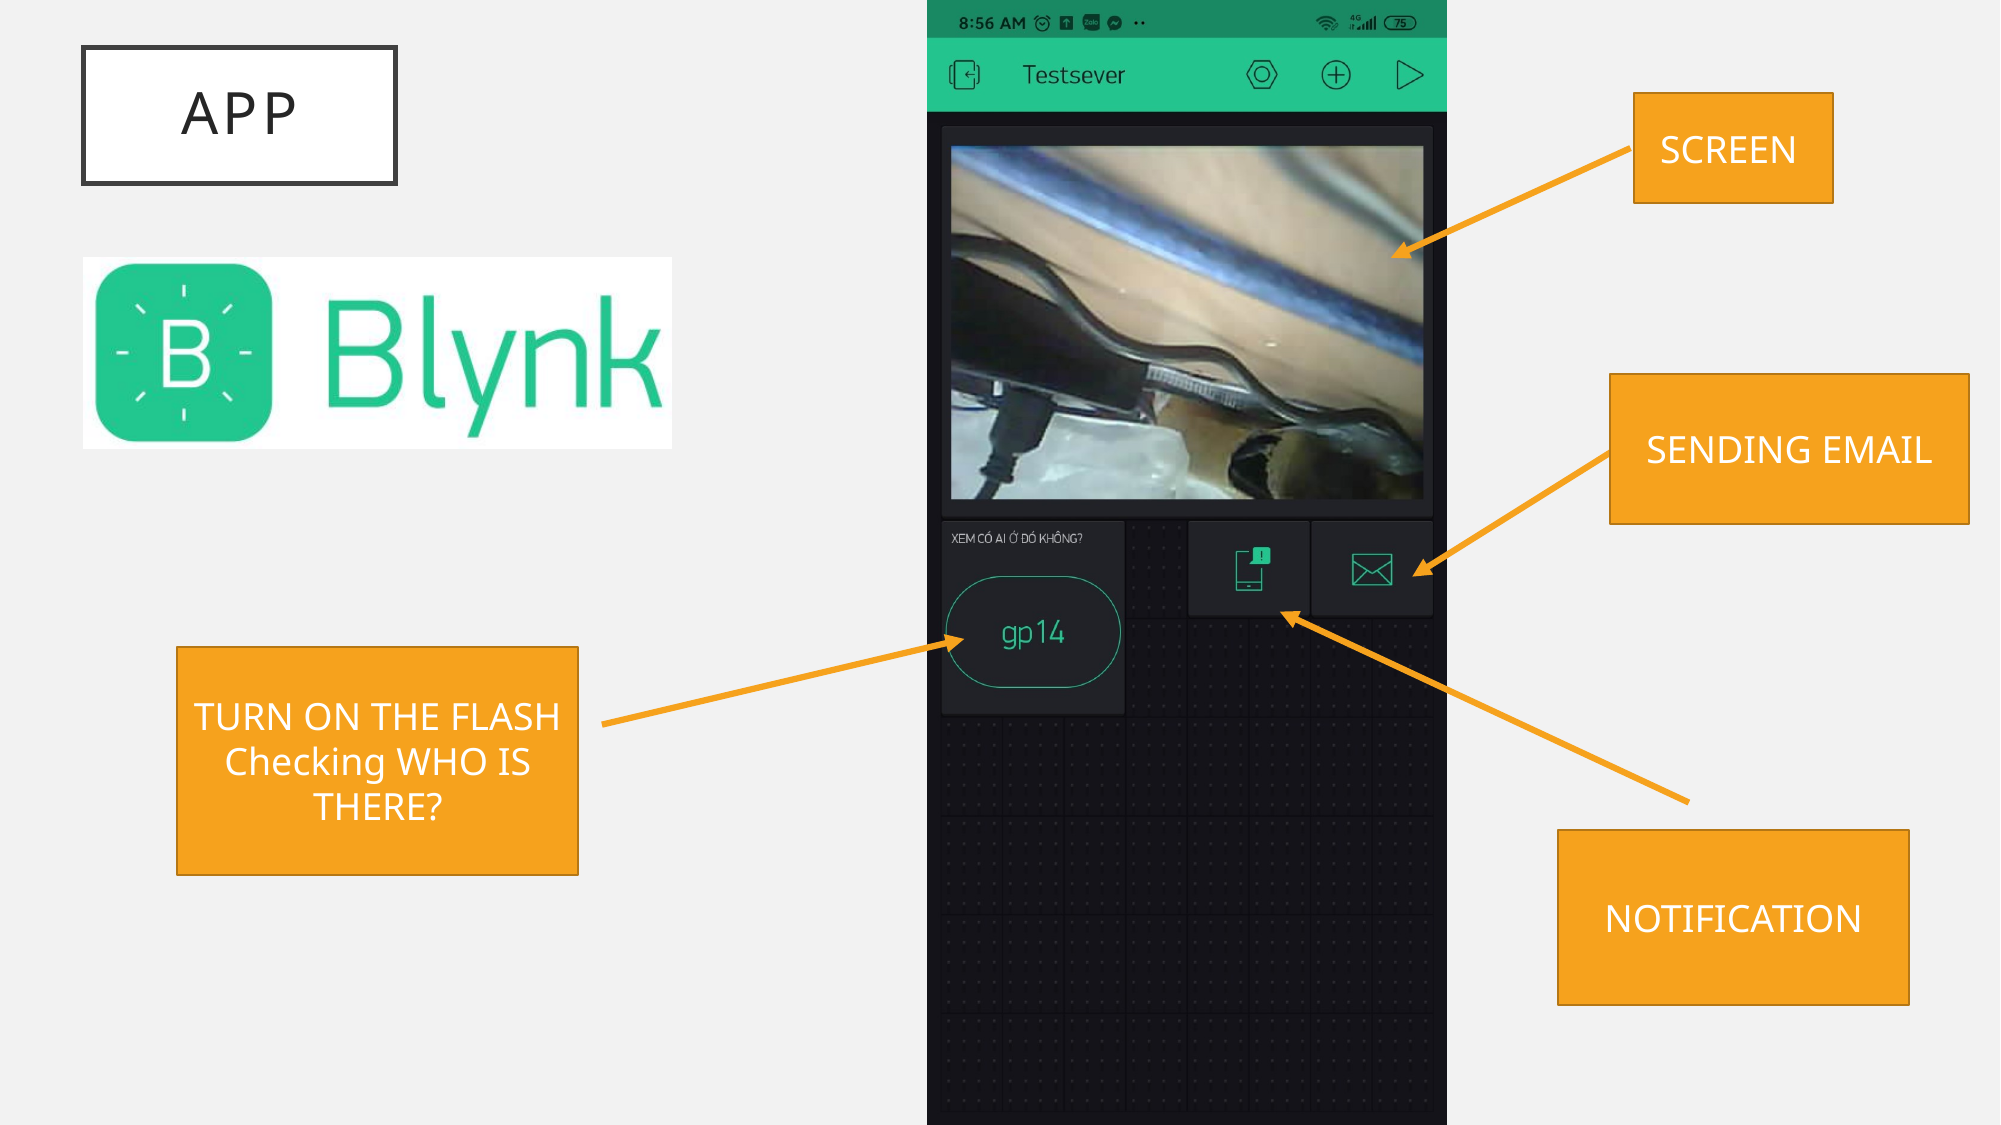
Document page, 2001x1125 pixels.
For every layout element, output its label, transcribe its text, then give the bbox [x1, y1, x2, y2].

title APP [81, 45, 398, 186]
text_box SENDING EMAIL [1609, 373, 1970, 525]
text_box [1279, 611, 1689, 803]
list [83, 257, 672, 449]
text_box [601, 638, 965, 725]
text_box TURN ON THE FLASH Checking WHO IS THERE? [176, 646, 579, 876]
picture [927, 0, 1447, 1125]
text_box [1390, 148, 1631, 258]
text_box NOTIFICATION [1557, 829, 1910, 1006]
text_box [1412, 448, 1617, 577]
text_box SCREEN [1633, 92, 1834, 204]
